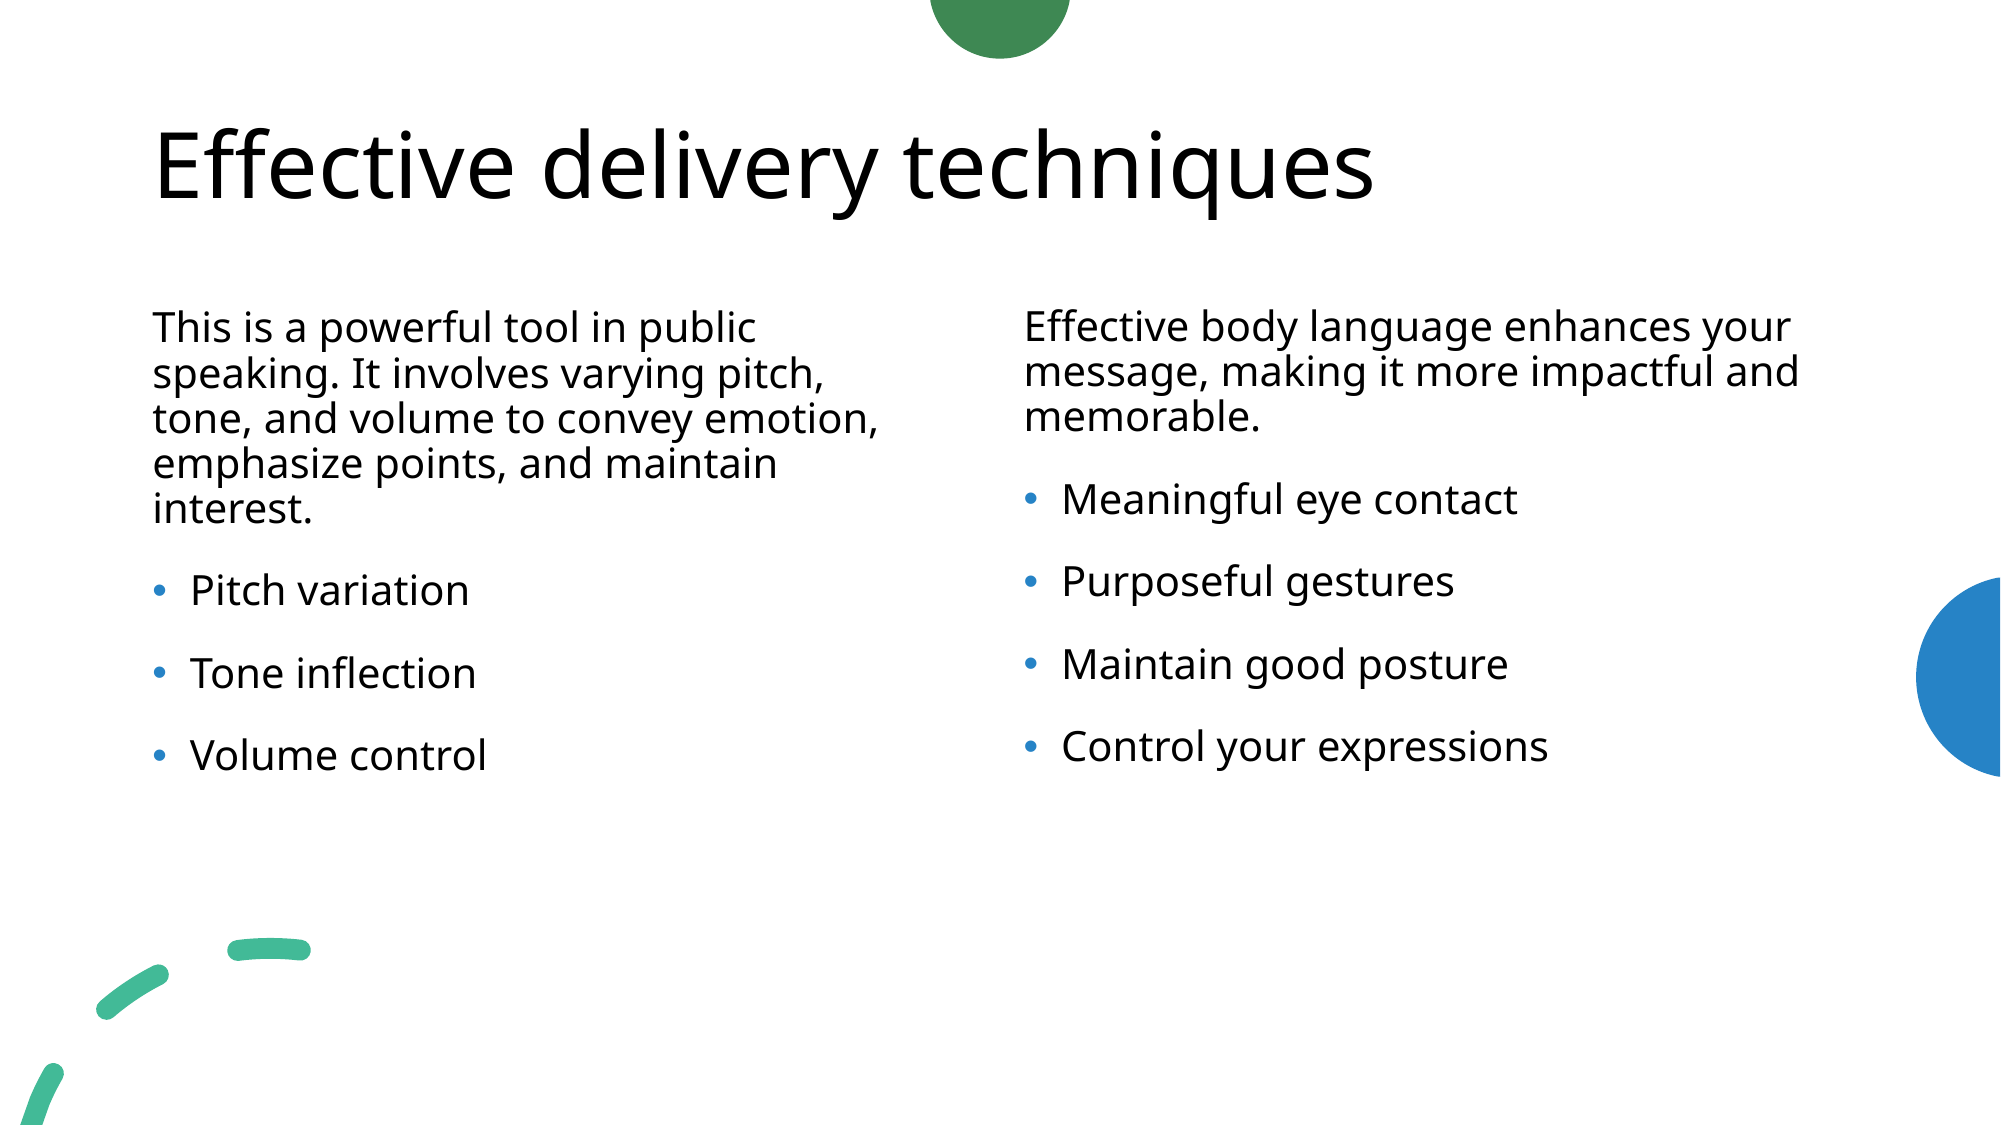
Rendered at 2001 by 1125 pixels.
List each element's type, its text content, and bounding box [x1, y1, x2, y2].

title Effective delivery techniques [137, 59, 1863, 278]
list This is a powerful tool in public speaking. It involves varying pitch, tone, and volume to convey emotion, emphasize points, and maintain interest. Pitch variation Tone inflection Volume control [137, 299, 944, 1005]
list Effective body language enhances your message, making it more impactful and memorable. Meaningful eye contact Purposeful gestures Maintain good posture Control your expressions [1008, 298, 1864, 1003]
